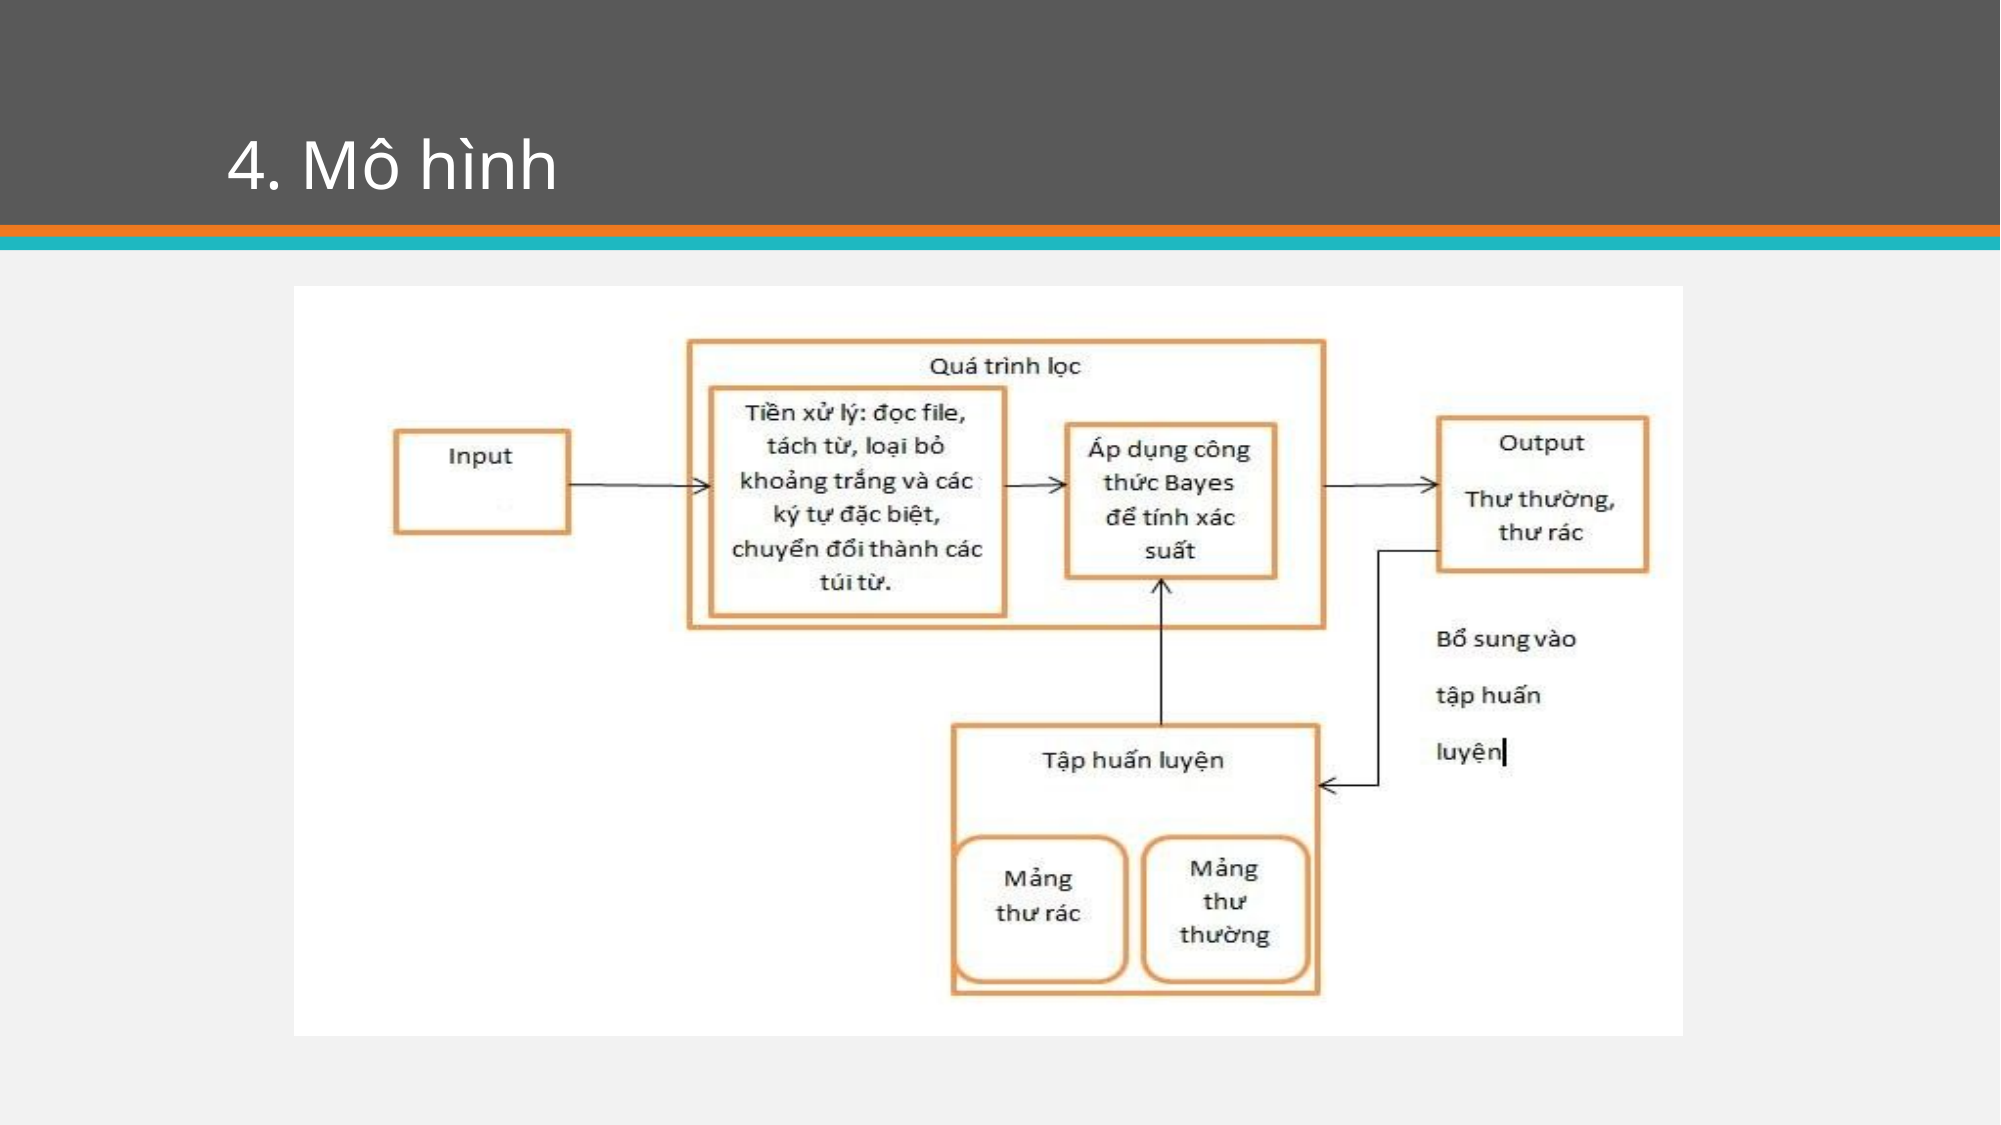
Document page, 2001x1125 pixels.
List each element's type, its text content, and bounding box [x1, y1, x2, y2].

title 4. Mô hình [212, 41, 1788, 212]
picture [294, 286, 1683, 1036]
